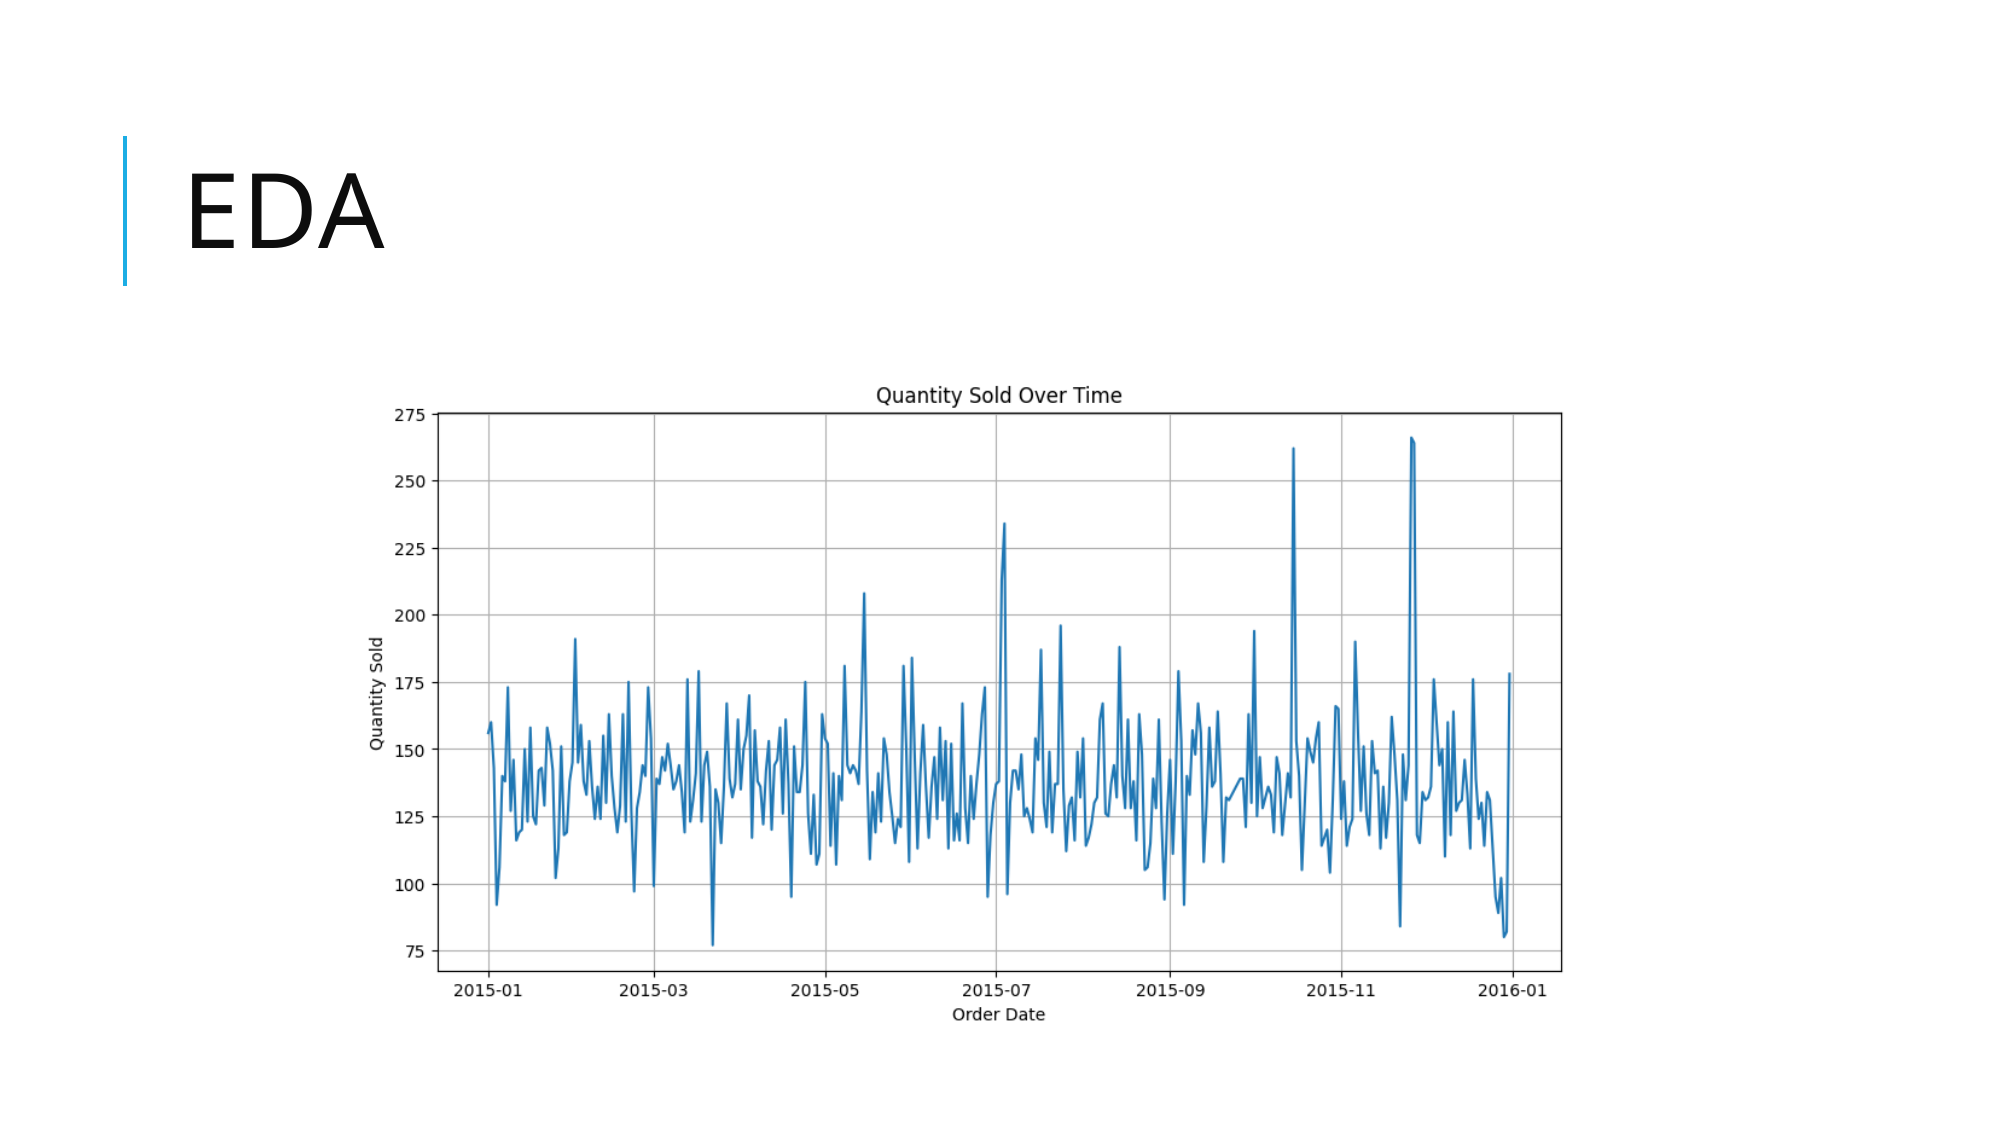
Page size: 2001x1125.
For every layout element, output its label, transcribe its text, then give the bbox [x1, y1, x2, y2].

title EDA [168, 96, 1763, 342]
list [358, 374, 1572, 1036]
